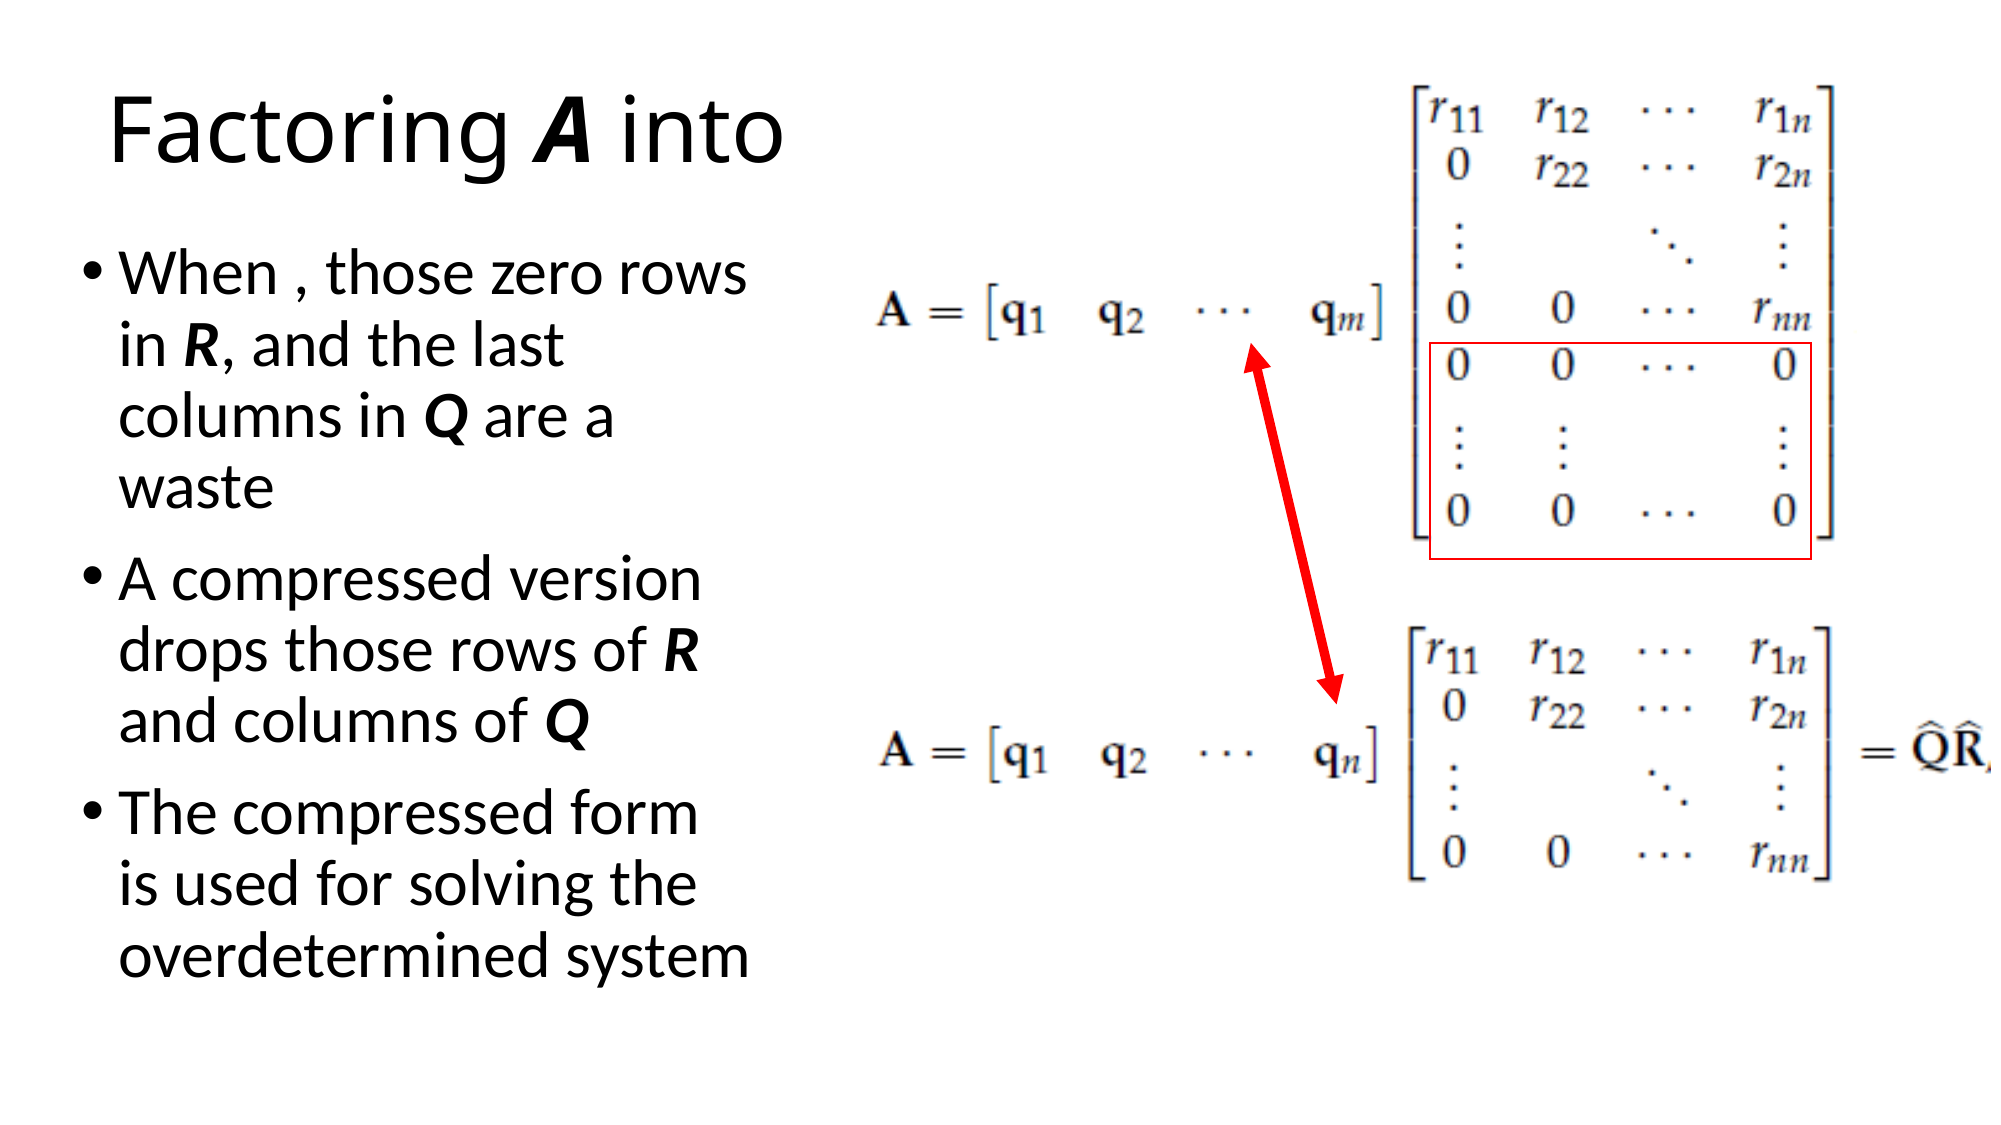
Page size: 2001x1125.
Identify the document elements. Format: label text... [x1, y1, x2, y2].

picture [814, 59, 1857, 559]
picture [859, 595, 1991, 898]
title Factoring A into QR [91, 59, 814, 207]
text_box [1250, 342, 1337, 705]
